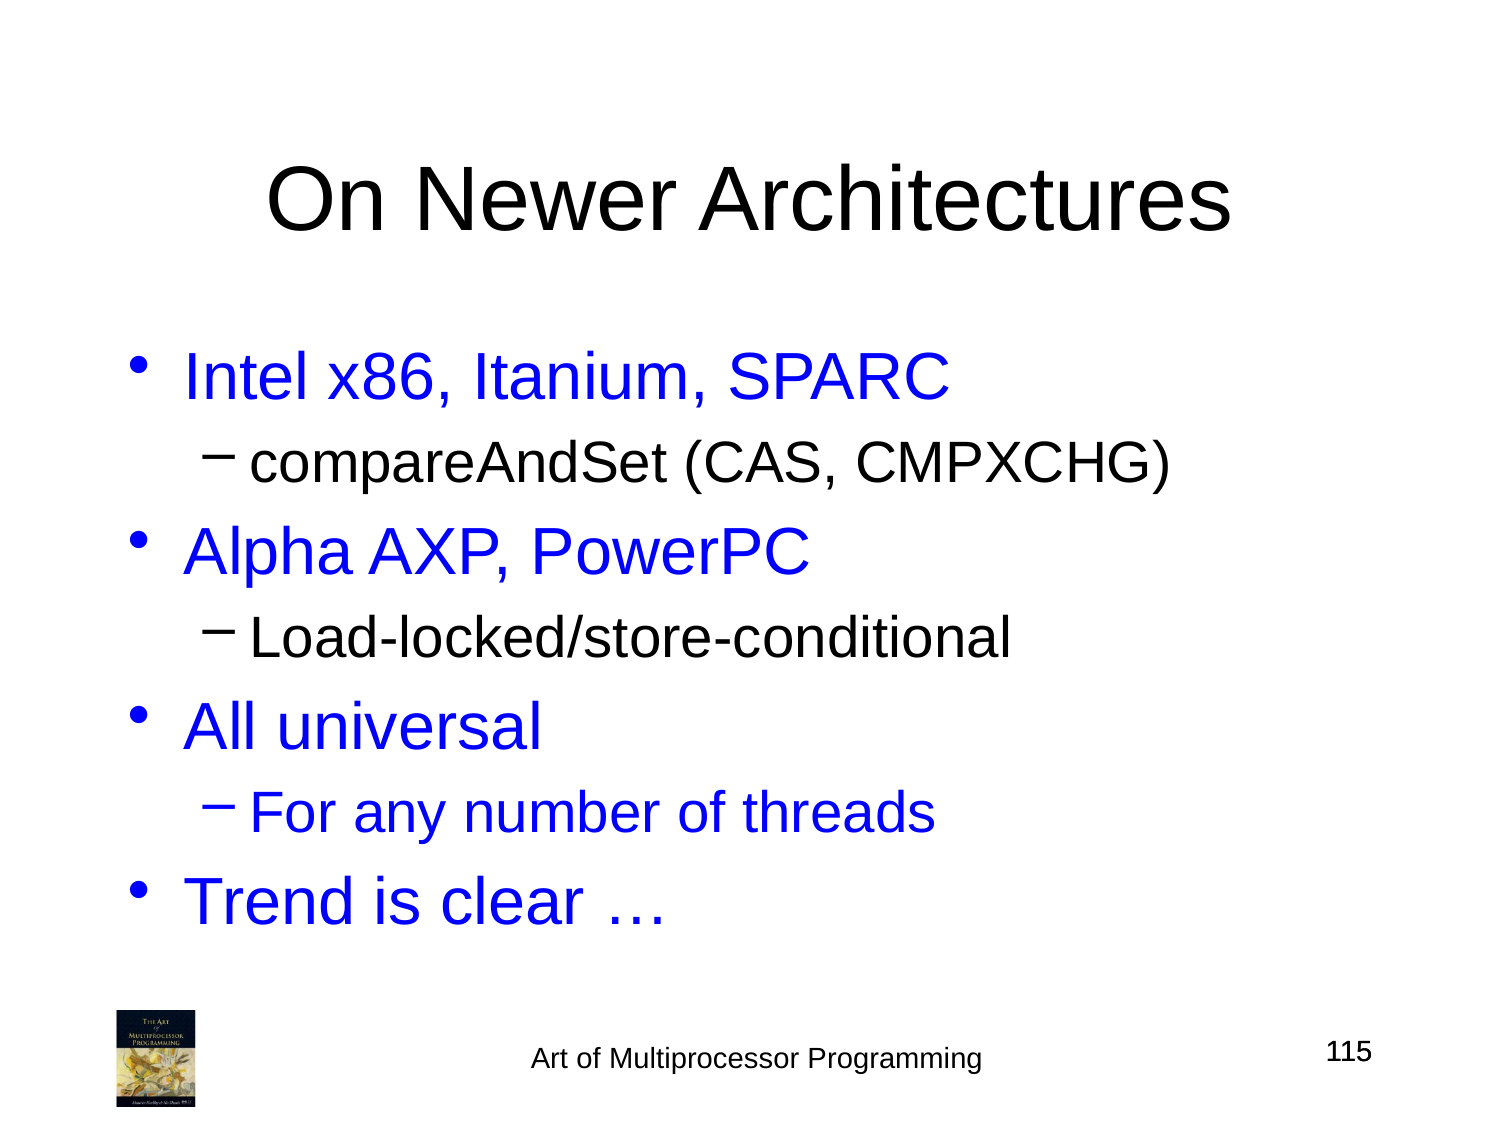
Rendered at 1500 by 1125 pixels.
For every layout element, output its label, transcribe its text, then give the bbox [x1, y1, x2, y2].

list Intel x86, Itanium, SPARC compareAndSet (CAS, CMPXCHG) Alpha AXP, PowerPC Load-locked/store-conditional All universal For any number of threads Trend is clear … [112, 324, 1388, 1001]
picture [107, 1010, 204, 1107]
footer Art of Multiprocessor Programming [484, 1031, 1030, 1107]
title On Newer Architectures [112, 99, 1388, 288]
slide_number 115 [1074, 1024, 1388, 1101]
